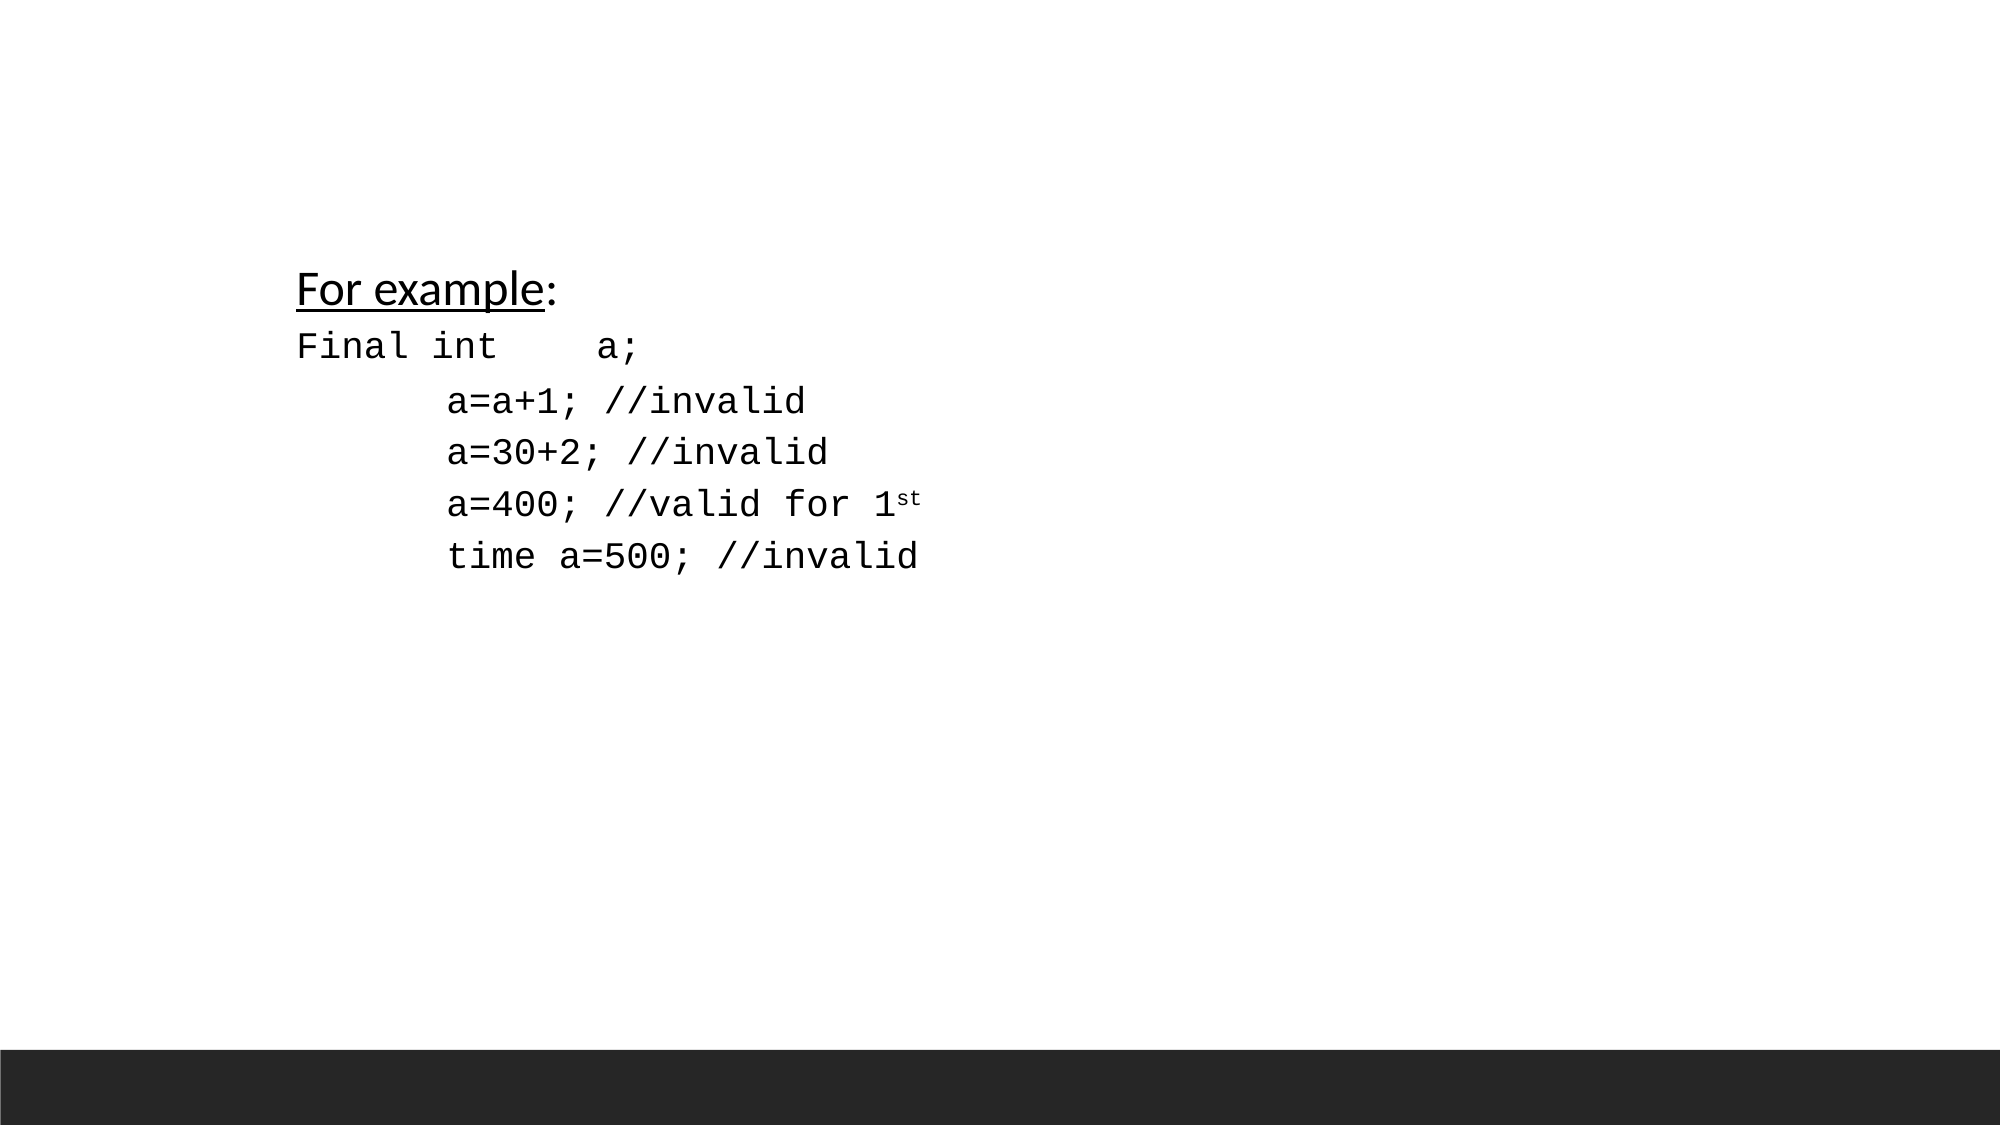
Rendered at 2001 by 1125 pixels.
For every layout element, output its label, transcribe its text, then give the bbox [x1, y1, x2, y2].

text_box For example: Final int a; a=a+1; //invalid a=30+2; //invalid a=400; //valid for 1st time a=500; //invalid [269, 248, 1500, 664]
